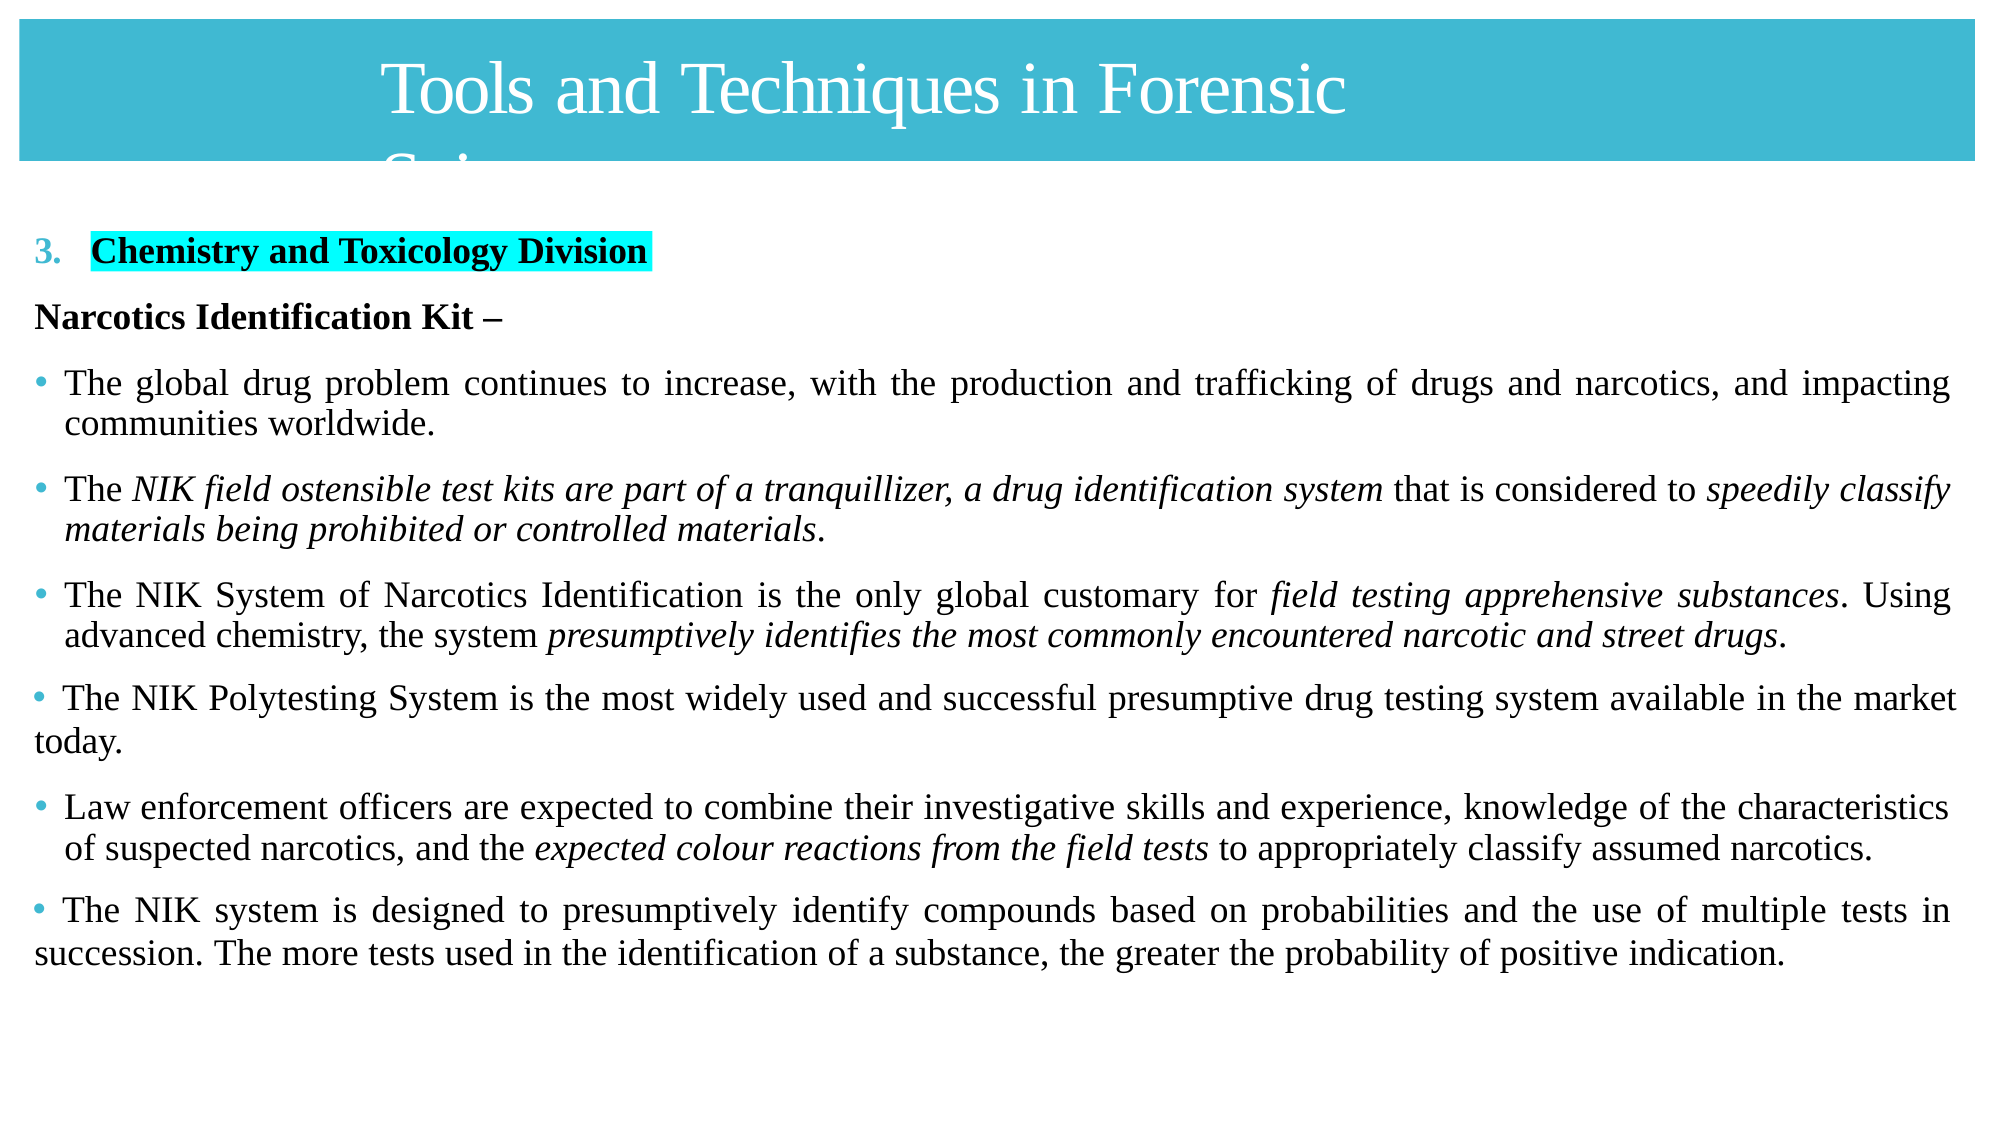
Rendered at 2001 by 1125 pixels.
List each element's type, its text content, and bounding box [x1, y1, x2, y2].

text_box 3. [32, 224, 65, 269]
title Tools and Techniques in Forensic Sciences [377, 36, 1623, 227]
text_box Chemistry and Toxicology Division [90, 231, 653, 269]
text_box [19, 19, 1975, 161]
text_box Narcotics Identification Kit – 🞄 The global drug problem continues to increase, with the production and trafficking of drugs and narcotics, and impacting communities worldwide. 🞄 The NIK field ostensible test kits are part of a tranquillizer, a drug identification system that is considered to speedily classify materials being prohibited or controlled materials. 🞄 The NIK System of Narcotics Identification is the only global customary for field testing apprehensive substances. Using advanced chemistry, the system presumptively identifies the most commonly encountered narcotic and street drugs. 🞄 The NIK Polytesting System is the most widely used and successful presumptive drug testing system available in the market today. 🞄 Law enforcement officers are expected to combine their investigative skills and experience, knowledge of the characteristics of suspected narcotics, and the expected colour reactions from the field tests to appropriately classify assumed narcotics. 🞄 The NIK system is designed to presumptively identify compounds based on probabilities and the use of multiple tests in succession. The more tests used in the identification of a substance, the greater the probability of positive indication. [32, 269, 1963, 973]
